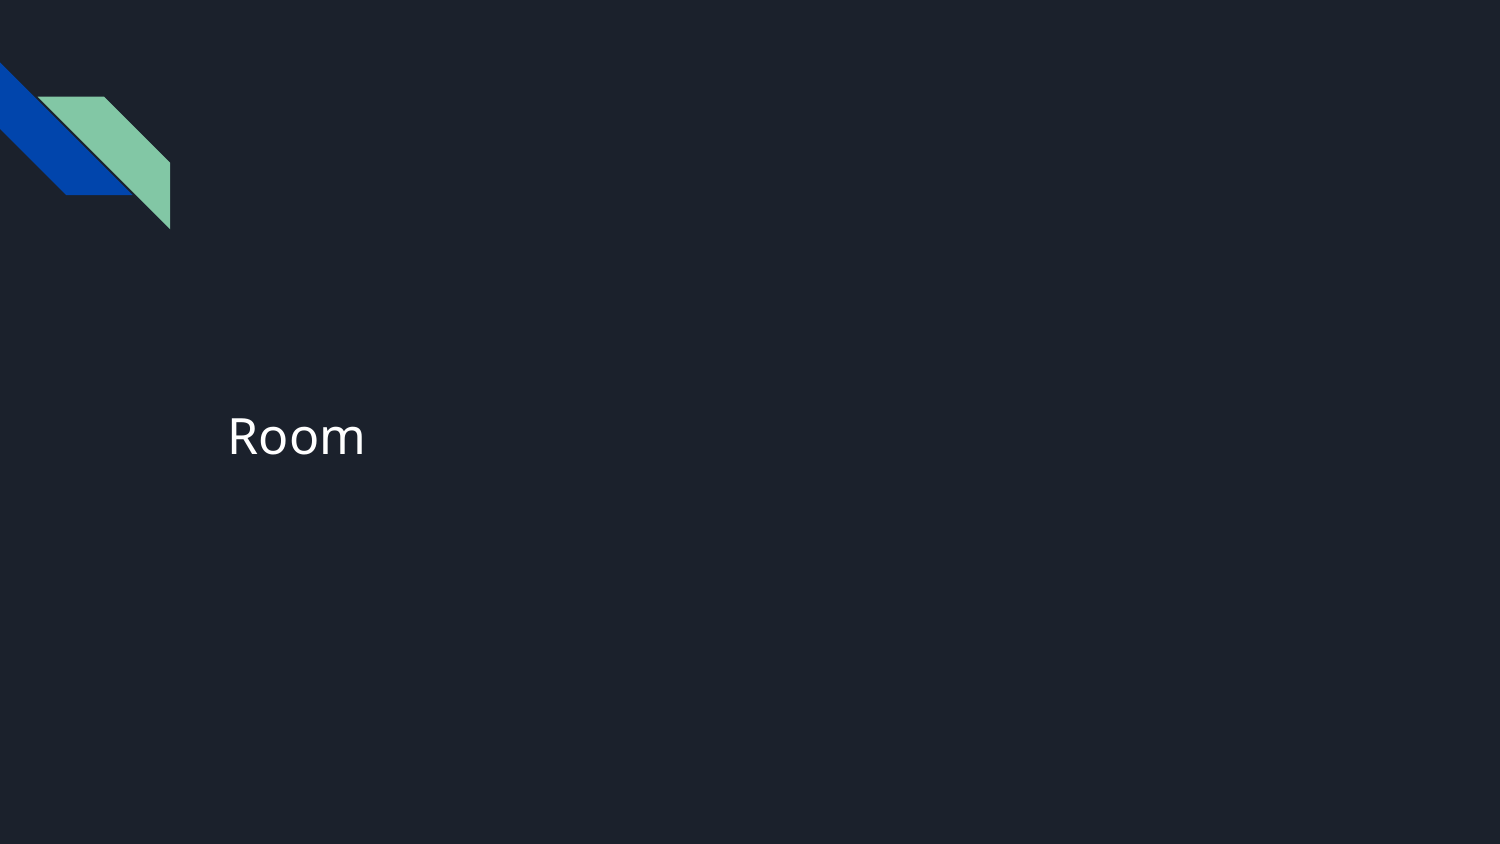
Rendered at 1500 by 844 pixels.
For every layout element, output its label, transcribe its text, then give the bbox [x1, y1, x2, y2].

title Room [212, 389, 1368, 482]
